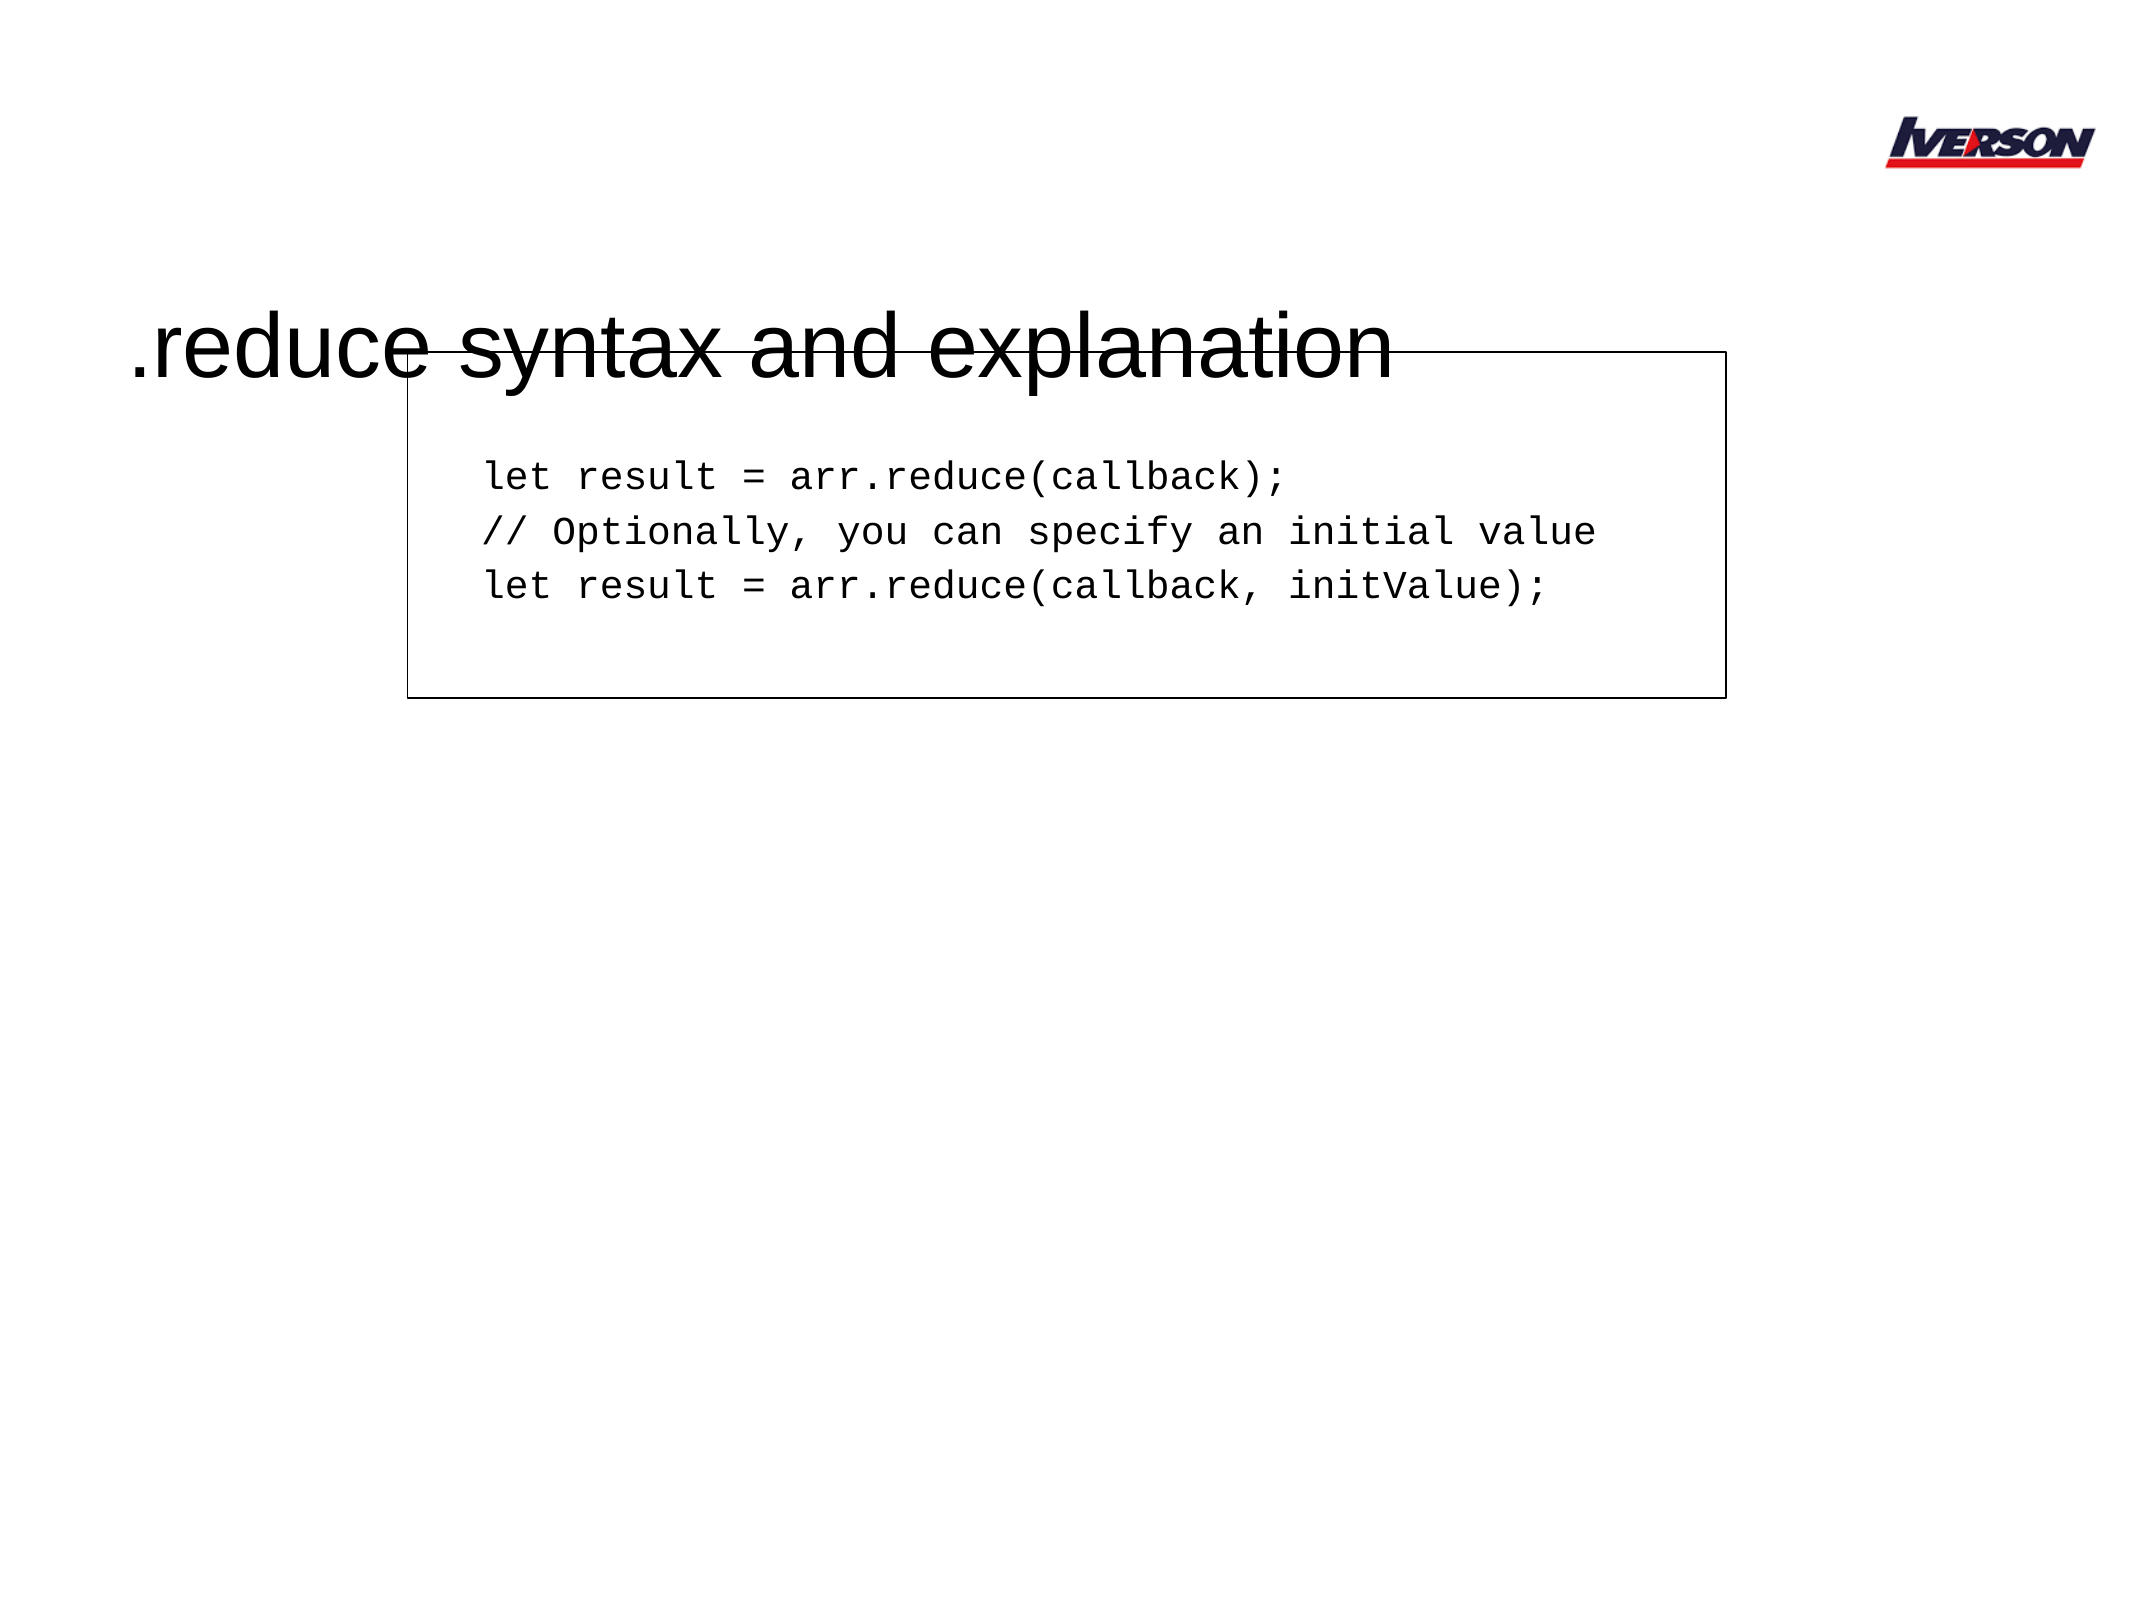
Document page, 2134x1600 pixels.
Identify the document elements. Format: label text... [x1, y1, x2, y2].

text_box let result = arr.reduce(callback); // Optionally, you can specify an initial value let result = arr.reduce(callback, initValue); [407, 352, 1726, 698]
picture [1846, 0, 2134, 287]
title .reduce syntax and explanation [103, 262, 2134, 601]
